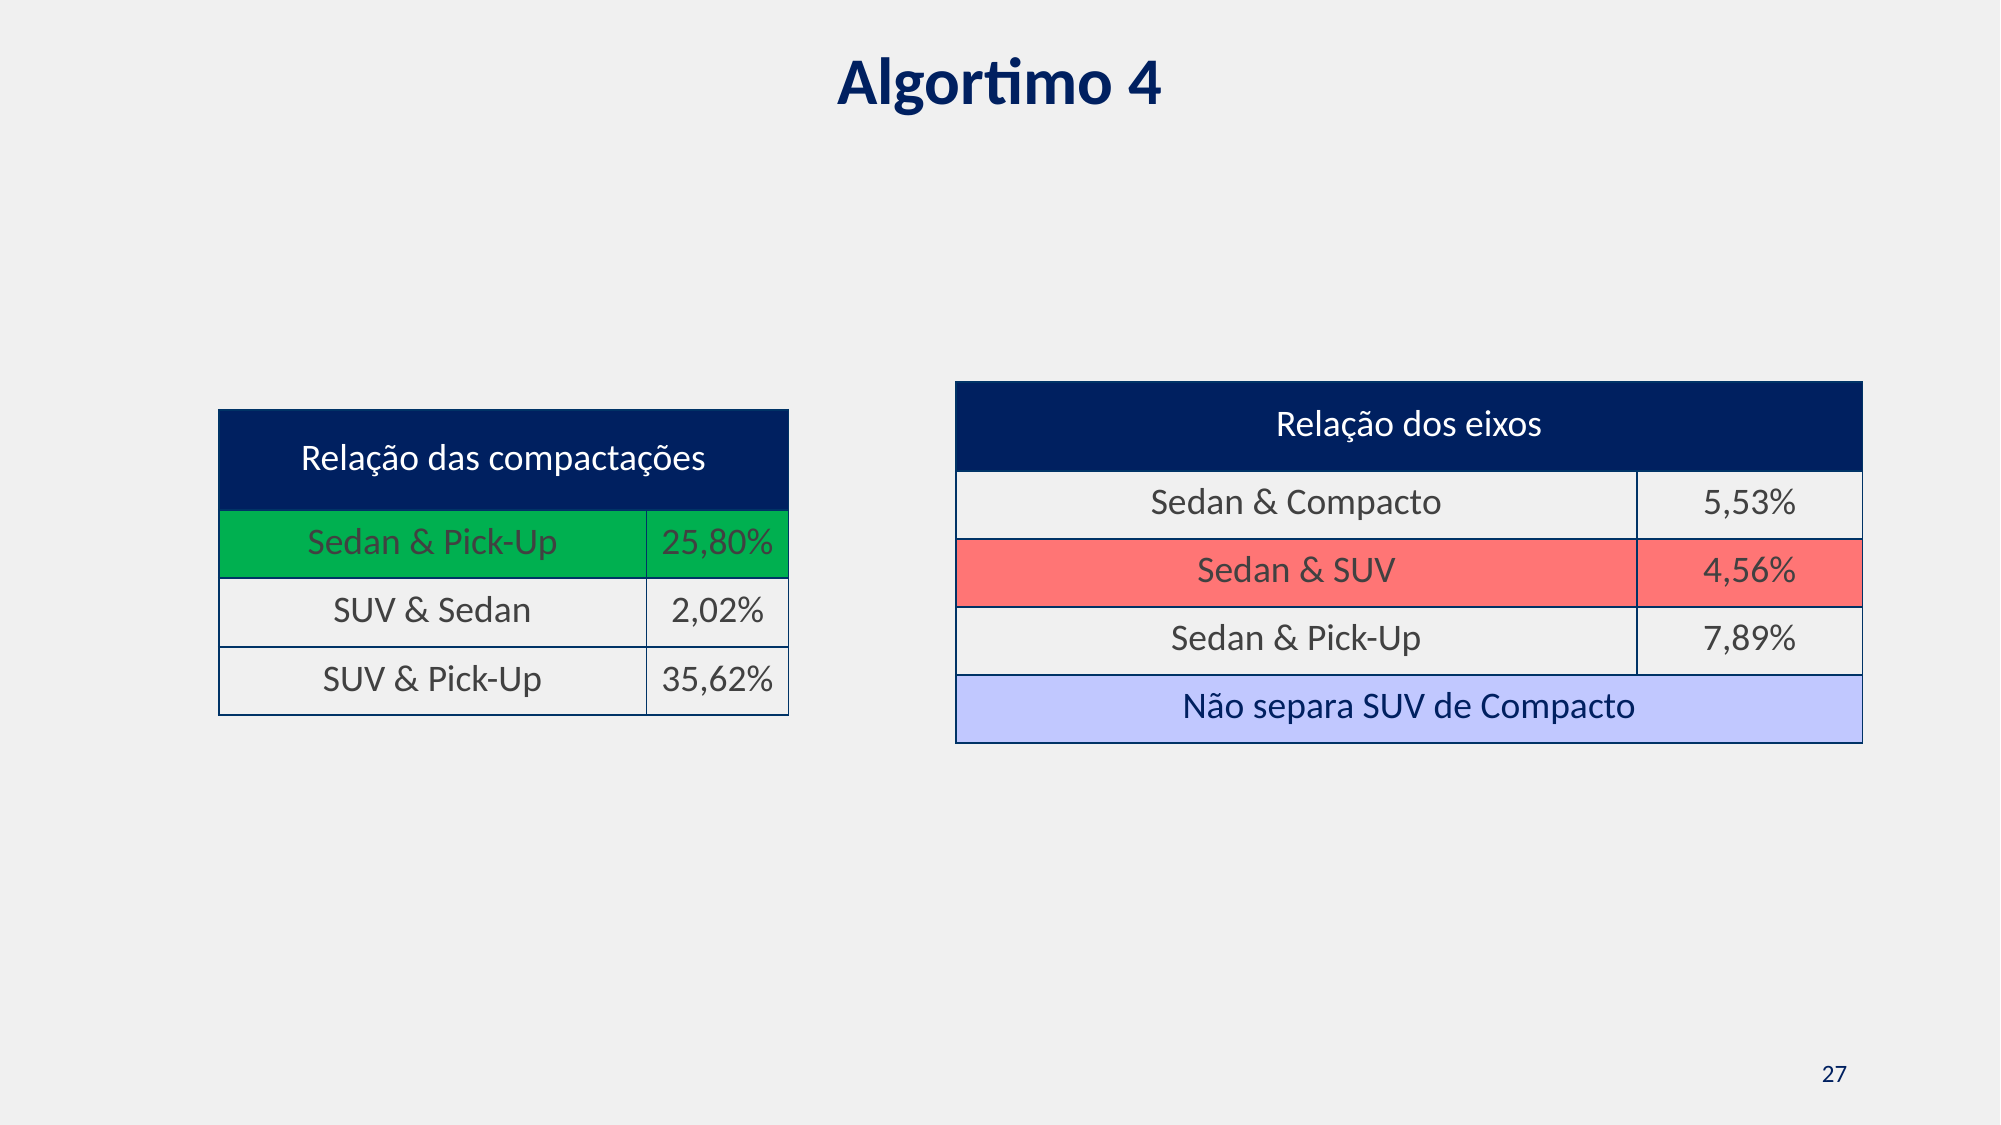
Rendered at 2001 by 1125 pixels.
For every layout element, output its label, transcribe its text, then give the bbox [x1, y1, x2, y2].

table_cell Sedan & Pick-Up [220, 511, 646, 577]
table_cell 5,53% [1638, 472, 1862, 538]
table_cell SUV & Sedan [220, 579, 646, 646]
text_box Algortimo 4 [174, 31, 1825, 126]
table_cell SUV & Pick-Up [220, 648, 646, 714]
table_cell Não separa SUV de Compacto [957, 676, 1862, 742]
table_cell 4,56% [1638, 540, 1862, 606]
table_cell 25,80% [647, 511, 788, 577]
table_cell Sedan & SUV [957, 540, 1636, 606]
table_header Relação das compactações [220, 411, 788, 509]
table_cell 2,02% [647, 579, 788, 646]
table_cell 7,89% [1638, 608, 1862, 674]
table_cell Sedan & Compacto [957, 472, 1636, 538]
slide_number 27 [1412, 1042, 1863, 1103]
table_cell 35,62% [647, 648, 788, 714]
table_header Relação dos eixos [957, 383, 1862, 470]
table_cell Sedan & Pick-Up [957, 608, 1636, 674]
